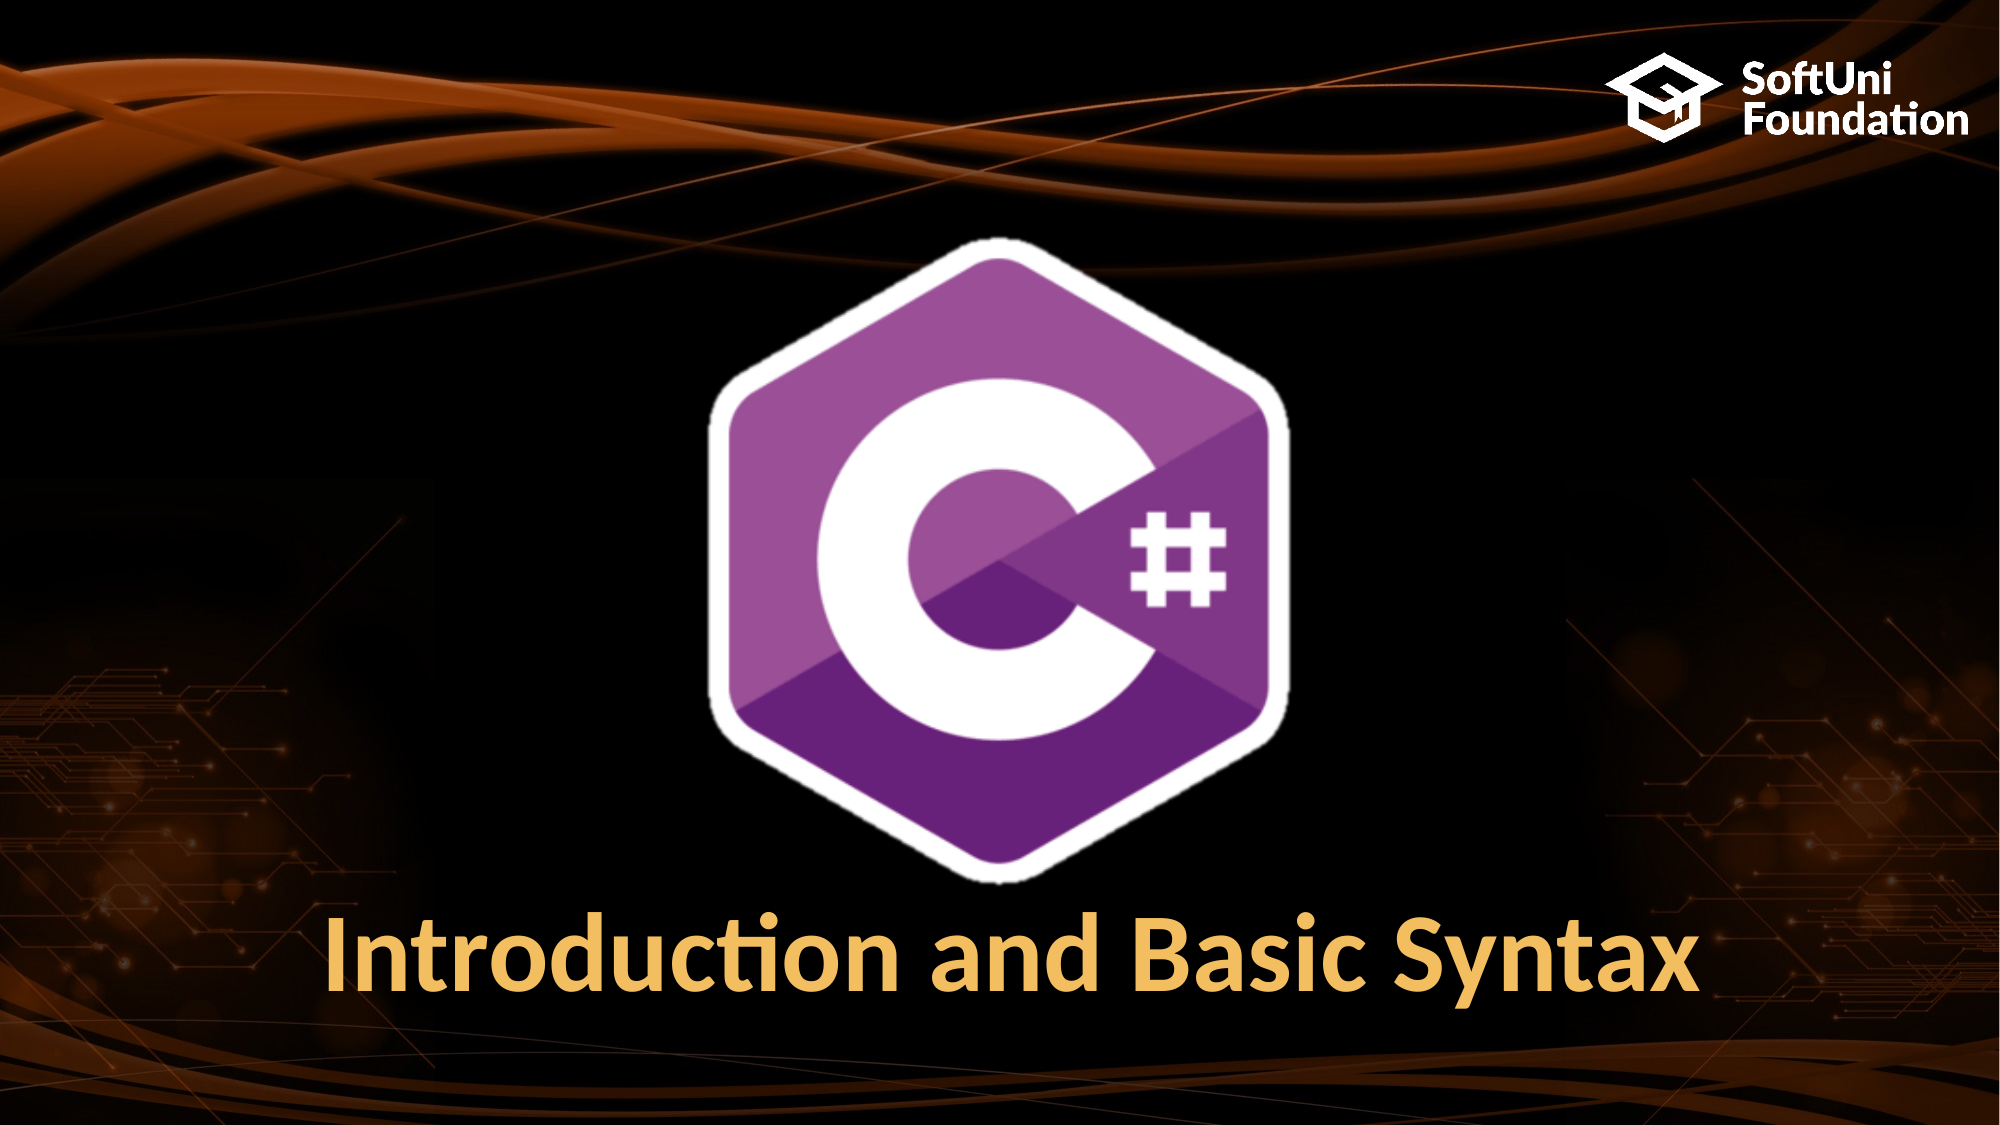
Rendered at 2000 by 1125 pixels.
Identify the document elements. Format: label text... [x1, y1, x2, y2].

picture [0, 0, 2000, 1125]
title Introduction and Basic Syntax [124, 887, 1899, 1023]
